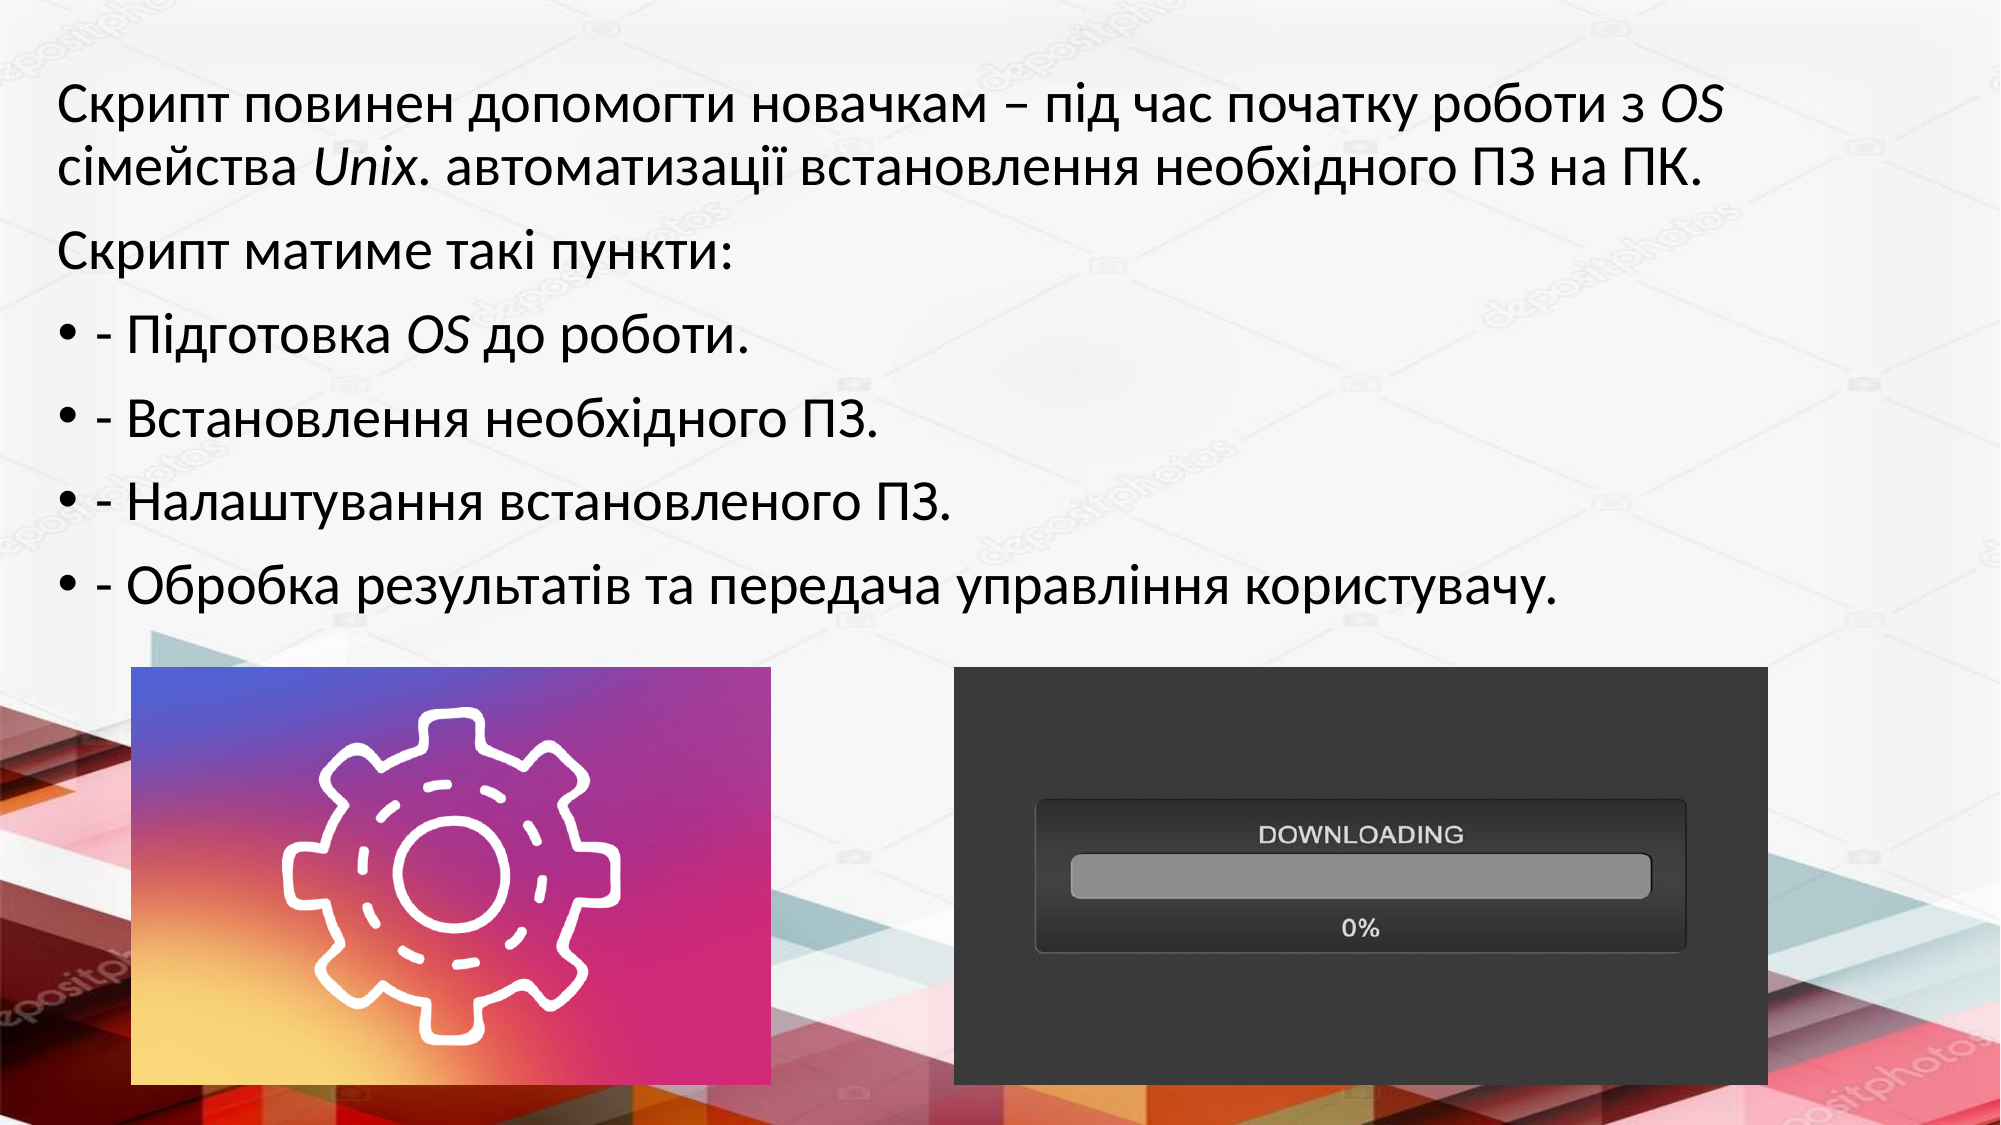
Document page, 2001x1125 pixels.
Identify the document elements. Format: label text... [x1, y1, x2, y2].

picture [0, 0, 2001, 1125]
list Скрипт повинен допомогти новачкам – під час початку роботи з OS сімейства Unix. автоматизації встановлення необхідного ПЗ на ПК. Скрипт матиме такі пункти: - Підготовка OS до роботи. - Встановлення необхідного ПЗ. - Налаштування встановленого ПЗ. - Обробка результатів та передача управління користувачу. [42, 64, 1953, 708]
